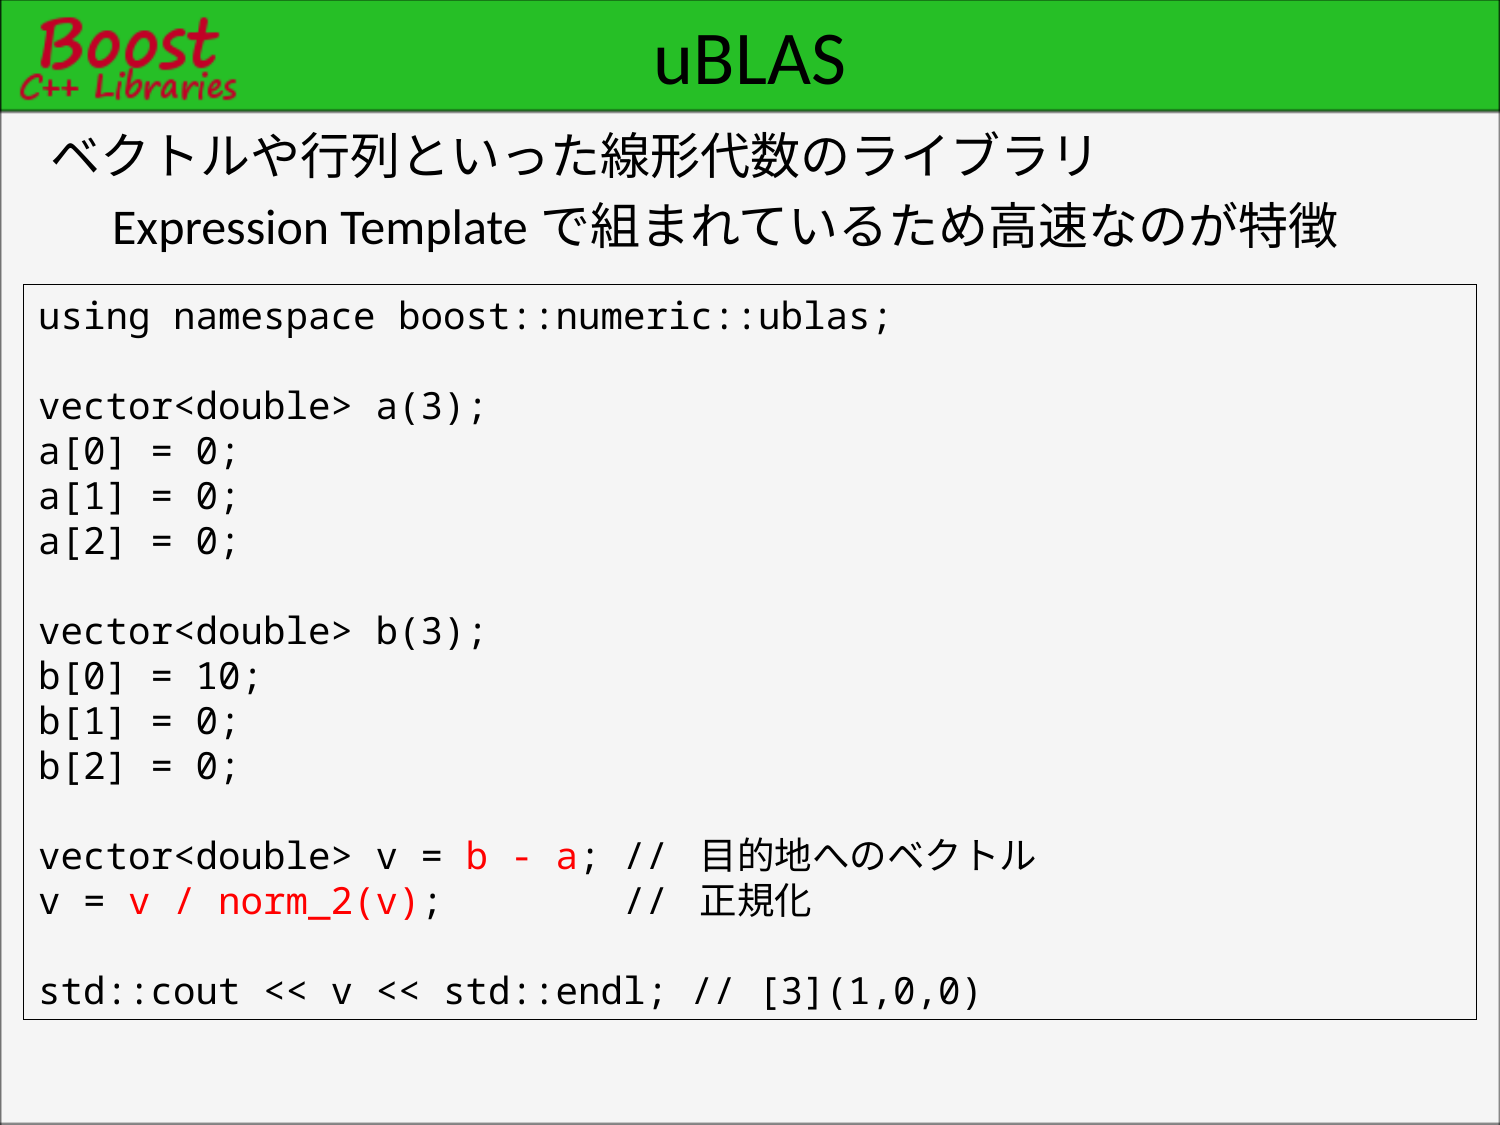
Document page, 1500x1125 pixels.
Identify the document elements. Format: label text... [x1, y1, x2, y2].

picture [0, 0, 1500, 1125]
text_box using namespace boost::numeric::ublas; vector<double> a(3); a[0] = 0; a[1] = 0; a[2] = 0; vector<double> b(3); b[0] = 10; b[1] = 0; b[2] = 0; vector<double> v = b - a; // 目的地へのベクトル v = v / norm_2(v); // 正規化 std::cout << v << std::endl; // [3](1,0,0) [23, 284, 1477, 1020]
title uBLAS [75, 0, 1425, 108]
list ベクトルや行列といった線形代数のライブラリ Expression Templateで組まれているため高速なのが特徴 [35, 117, 1442, 270]
